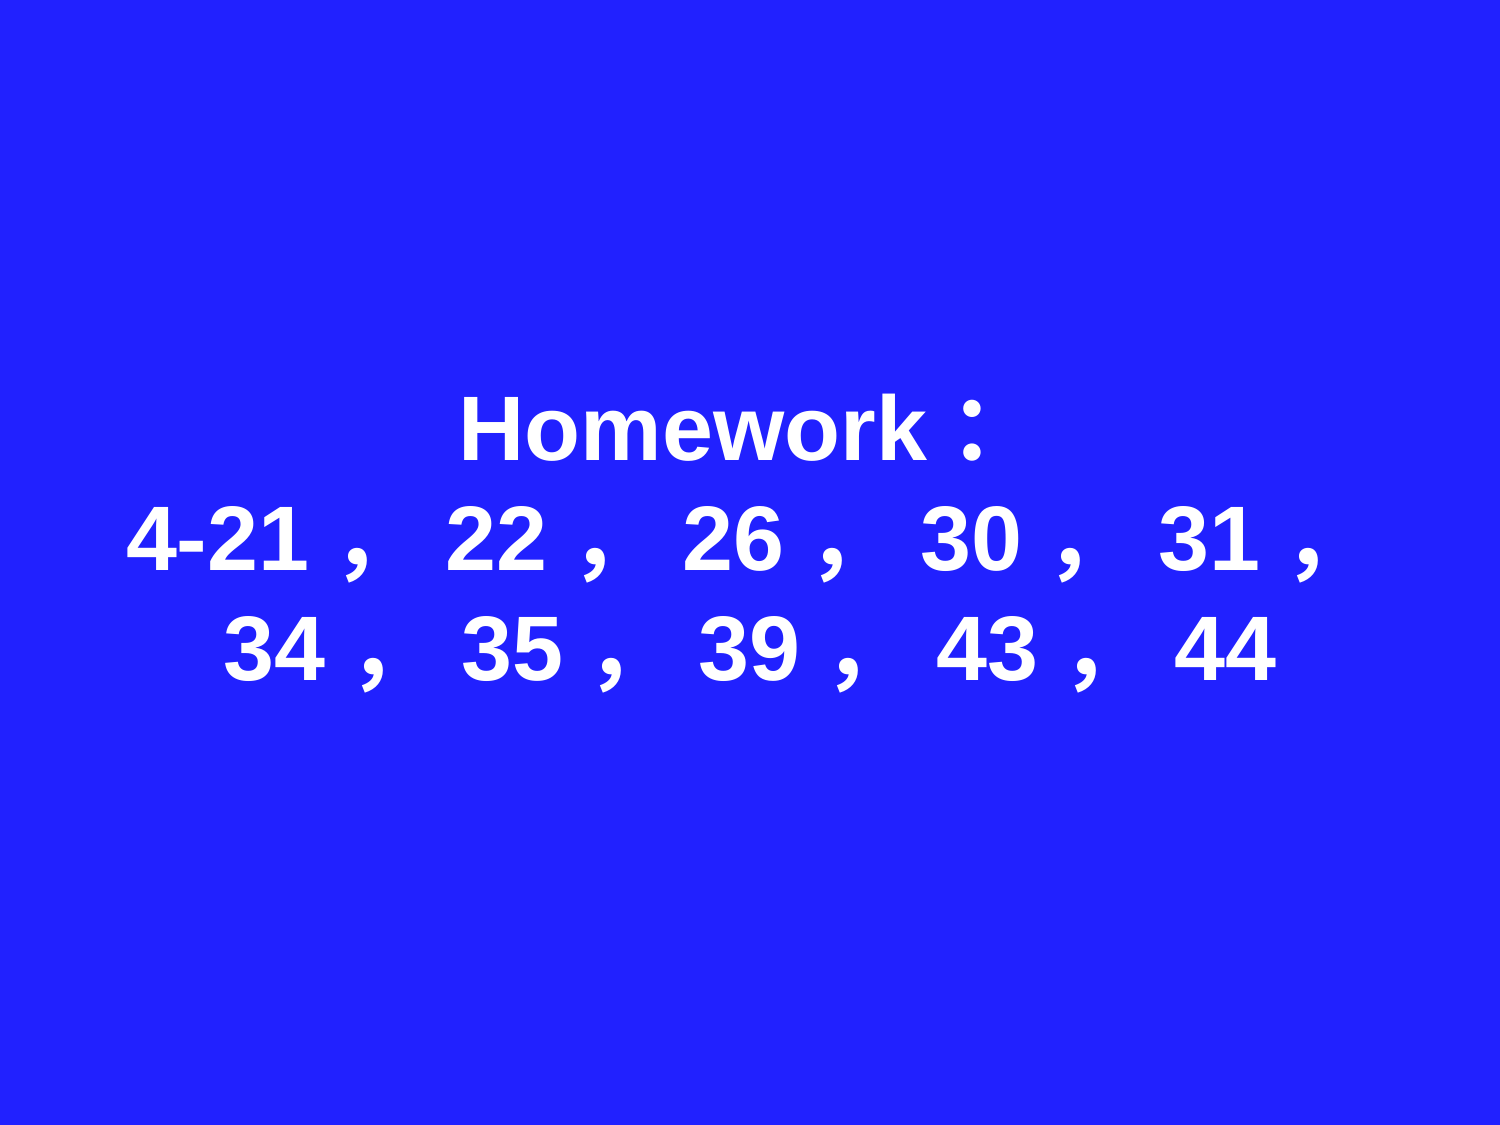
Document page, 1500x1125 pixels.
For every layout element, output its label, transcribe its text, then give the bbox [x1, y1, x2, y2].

text_box Homework： 4-21，22，26，30，31， 34，35，39，43，44 [56, 331, 1444, 736]
